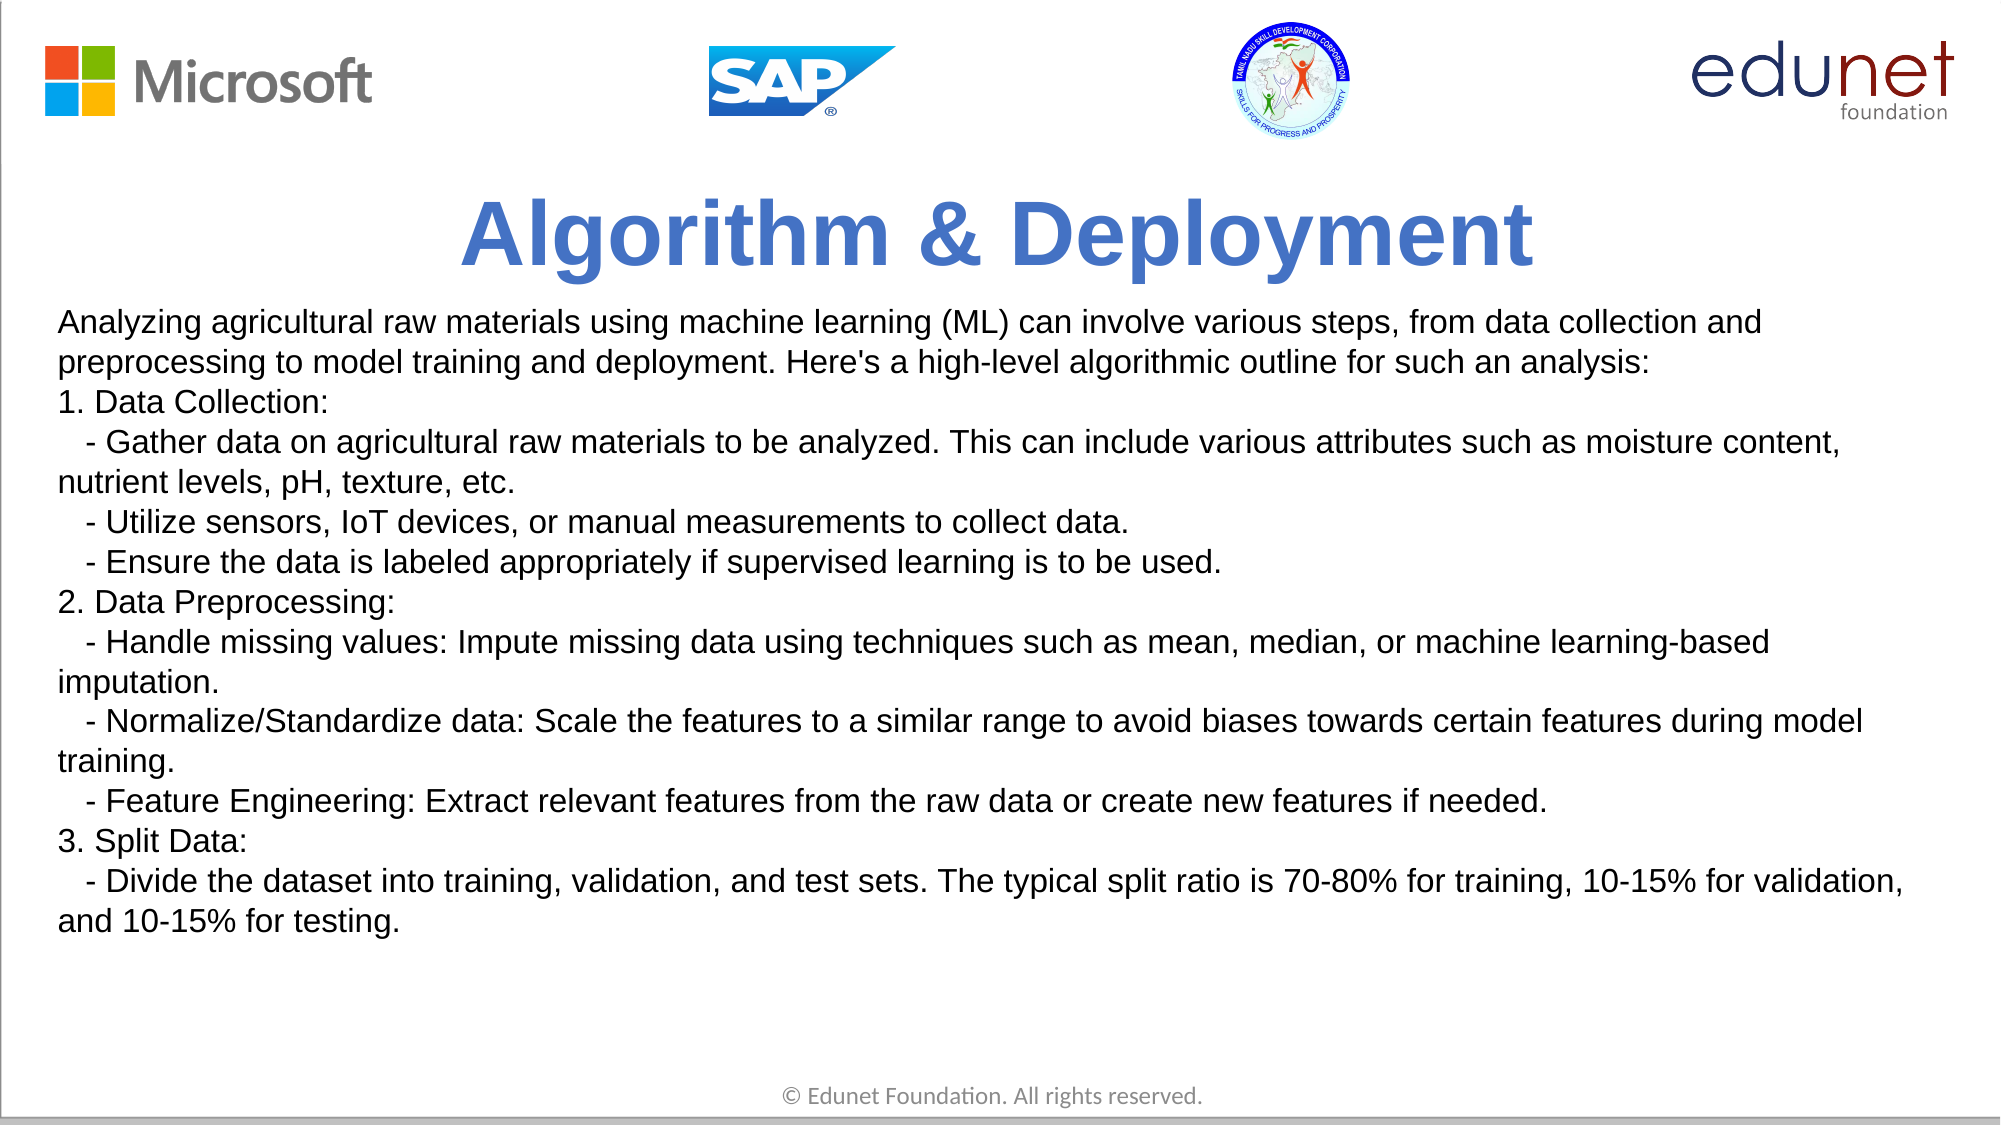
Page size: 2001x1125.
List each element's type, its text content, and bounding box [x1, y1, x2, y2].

picture [0, 0, 2001, 1125]
footer © Edunet Foundation. All rights reserved. [655, 1065, 1331, 1125]
subtitle Analyzing agricultural raw materials using machine learning (ML) can involve various steps, from data collection and preprocessing to model training and deployment. Here's a high-level algorithmic outline for such an analysis: 1. Data Collection: - Gather data on agricultural raw materials to be analyzed. This can include various attributes such as moisture content, nutrient levels, pH, texture, etc. - Utilize sensors, IoT devices, or manual measurements to collect data. - Ensure the data is labeled appropriately if supervised learning is to be used. 2. Data Preprocessing: - Handle missing values: Impute missing data using techniques such as mean, median, or machine learning-based imputation. - Normalize/Standardize data: Scale the features to a similar range to avoid biases towards certain features during model training. - Feature Engineering: Extract relevant features from the raw data or create new features if needed. 3. Split Data: - Divide the dataset into training, validation, and test sets. The typical split ratio is 70-80% for training, 10-15% for validation, and 10-15% for testing. [42, 293, 1943, 1010]
picture [709, 48, 896, 116]
picture [1686, 37, 1957, 125]
title Algorithm & Deployment [247, 158, 1748, 293]
picture [45, 46, 372, 116]
picture [1232, 22, 1350, 140]
